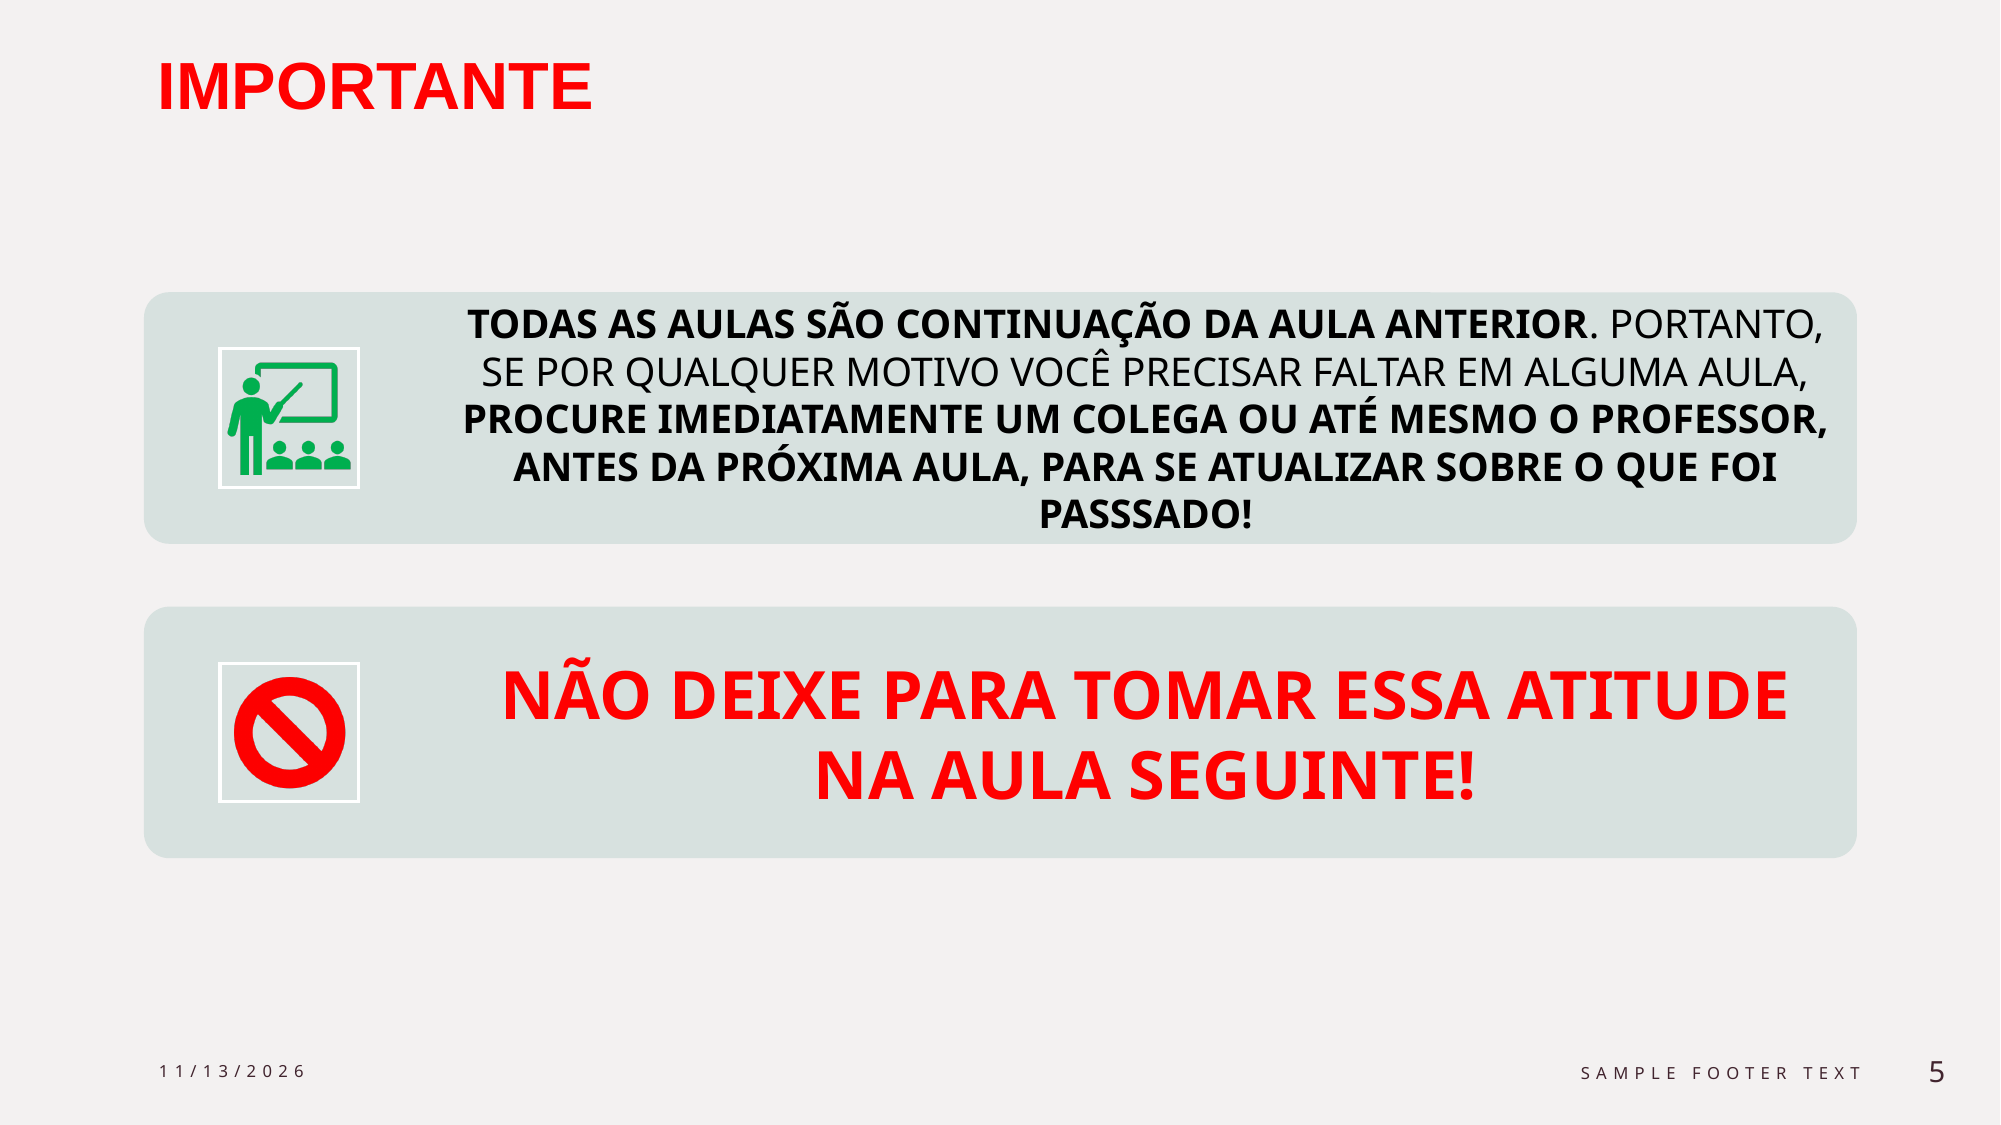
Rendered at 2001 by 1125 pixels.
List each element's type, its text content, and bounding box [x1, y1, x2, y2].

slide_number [143, 1042, 594, 1103]
title IMPORTANTE [142, 26, 1858, 131]
footer Sample Footer Text [1170, 1042, 1875, 1103]
slide_number 5 [1875, 1042, 1961, 1103]
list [143, 155, 1858, 995]
